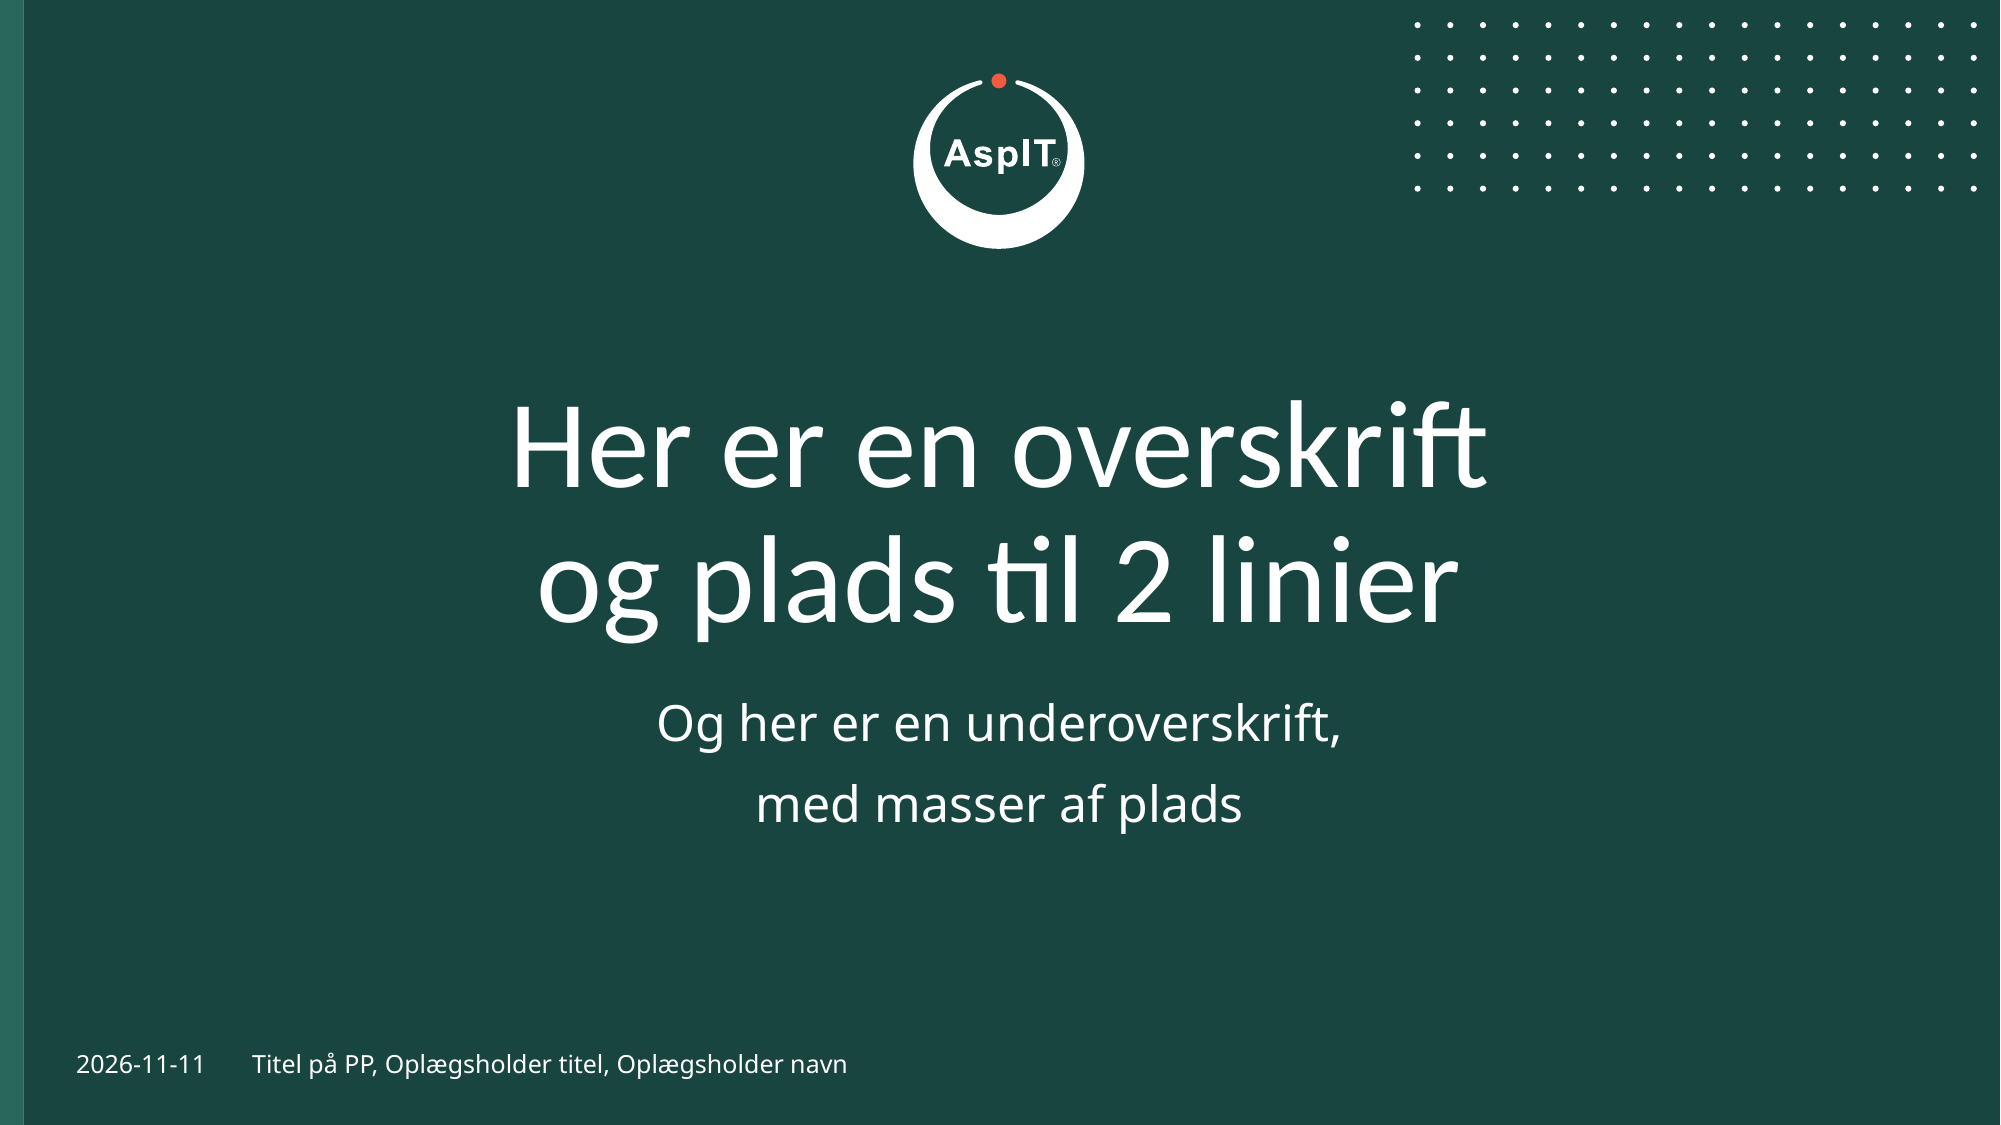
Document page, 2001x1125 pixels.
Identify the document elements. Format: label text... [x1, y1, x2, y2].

title Her er en overskrift og plads til 2 linier [205, 326, 1795, 650]
subtitle Og her er en underoverskrift, med masser af plads [205, 691, 1795, 977]
footer Titel på PP, Oplægsholder titel, Oplægsholder navn [252, 1042, 1662, 1089]
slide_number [76, 1042, 235, 1089]
